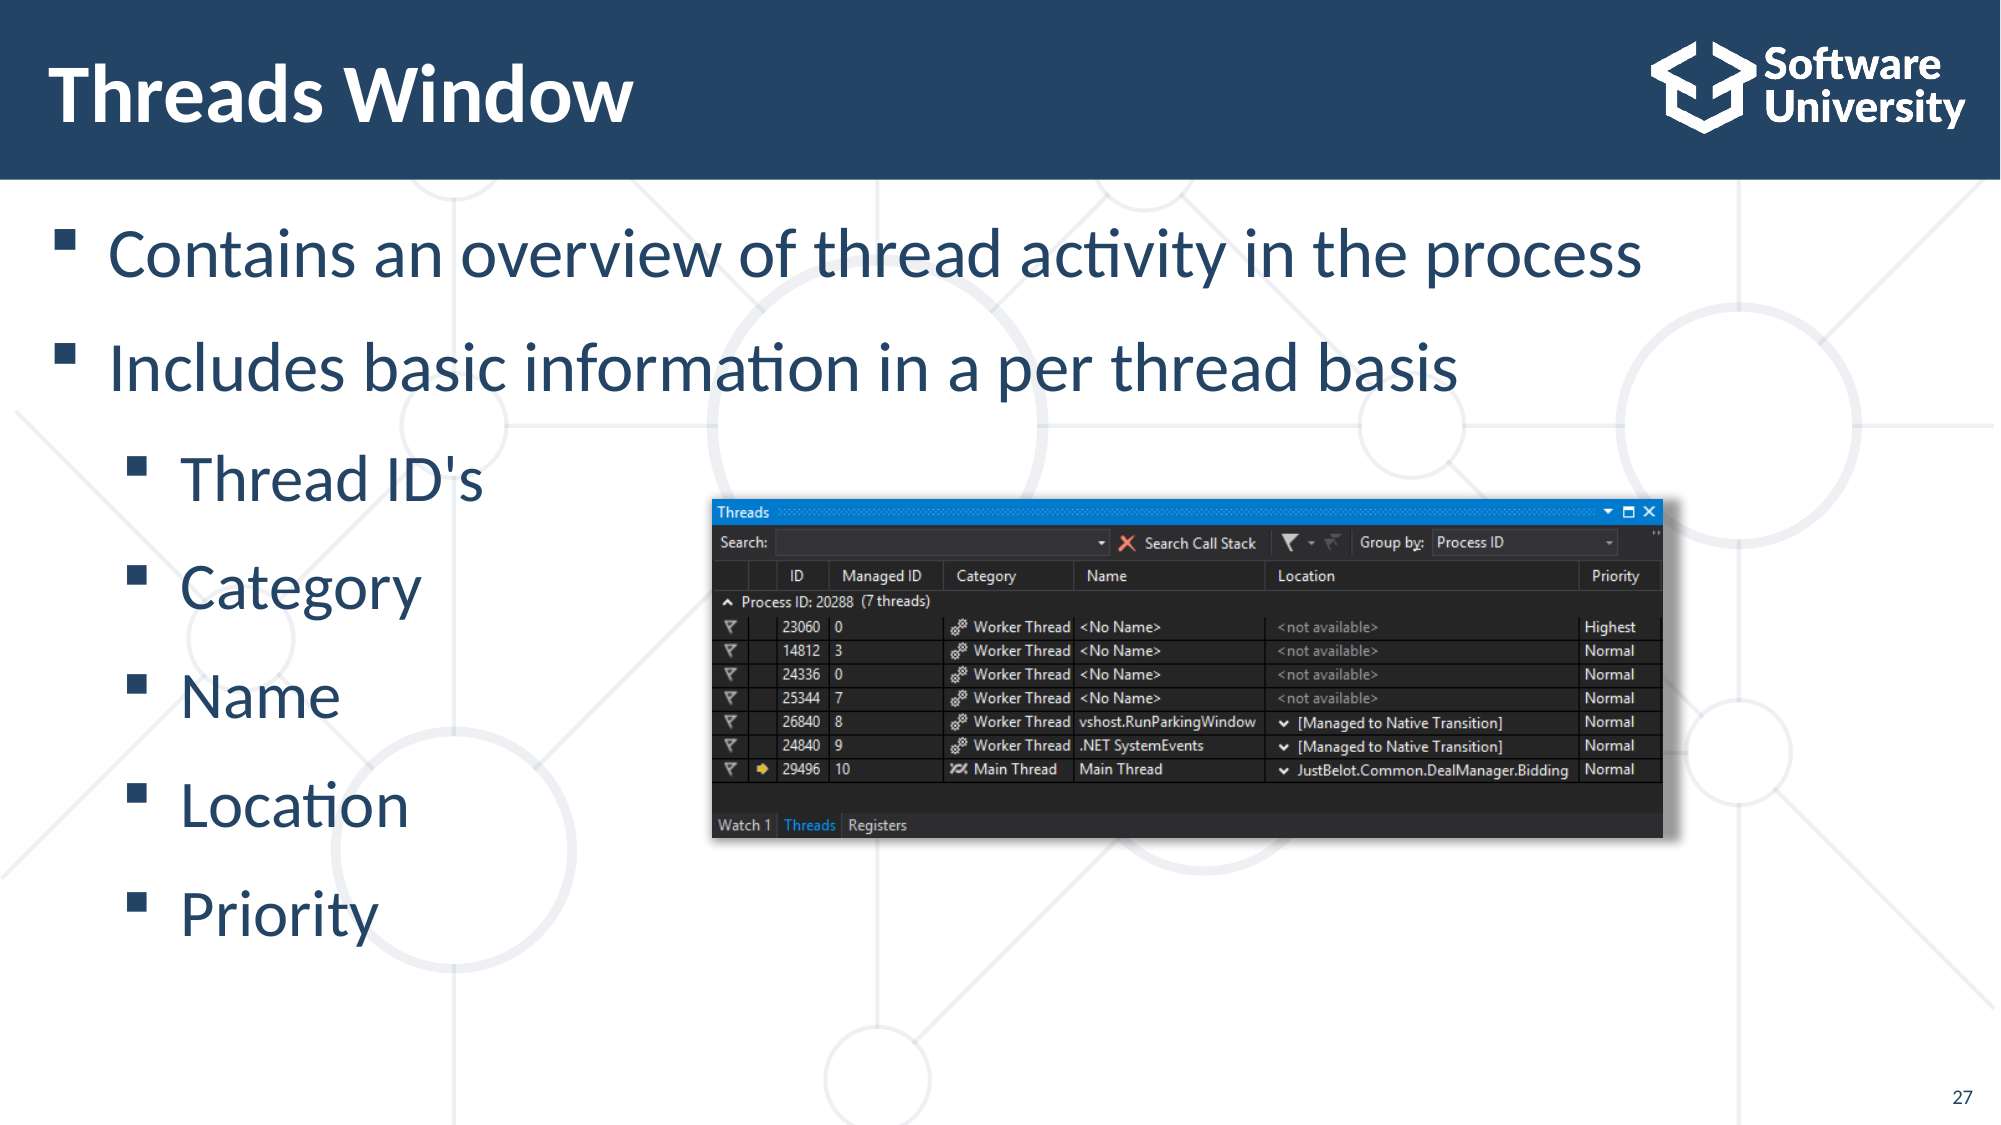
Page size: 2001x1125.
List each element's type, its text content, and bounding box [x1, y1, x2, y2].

list Contains an overview of thread activity in the process Includes basic information in a per thread basis Thread ID's Category Name Location Priority [31, 196, 1970, 1104]
picture [1651, 41, 1966, 134]
picture [712, 499, 1664, 838]
slide_number 27 [1927, 1067, 1989, 1117]
title Threads Window [31, 16, 1625, 162]
